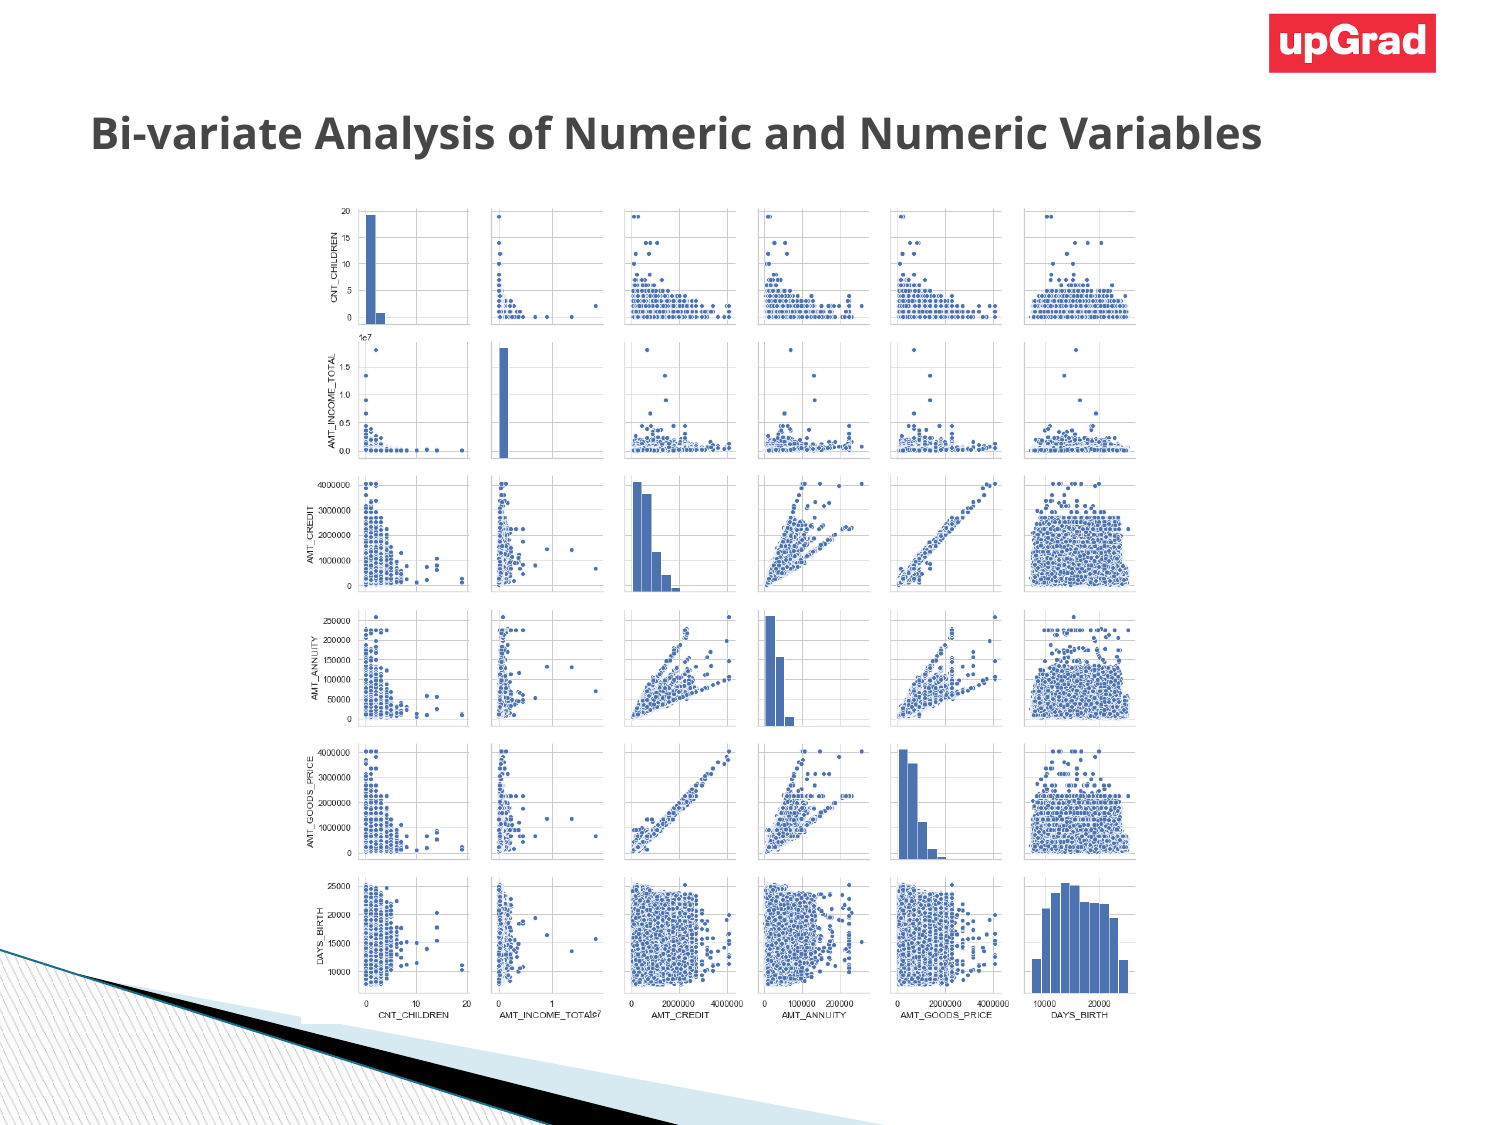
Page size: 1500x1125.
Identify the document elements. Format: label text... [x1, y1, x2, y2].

title Bi-variate Analysis of Numeric and Numeric Variables [75, 45, 1425, 233]
picture [1269, 0, 1436, 87]
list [300, 201, 1140, 1024]
